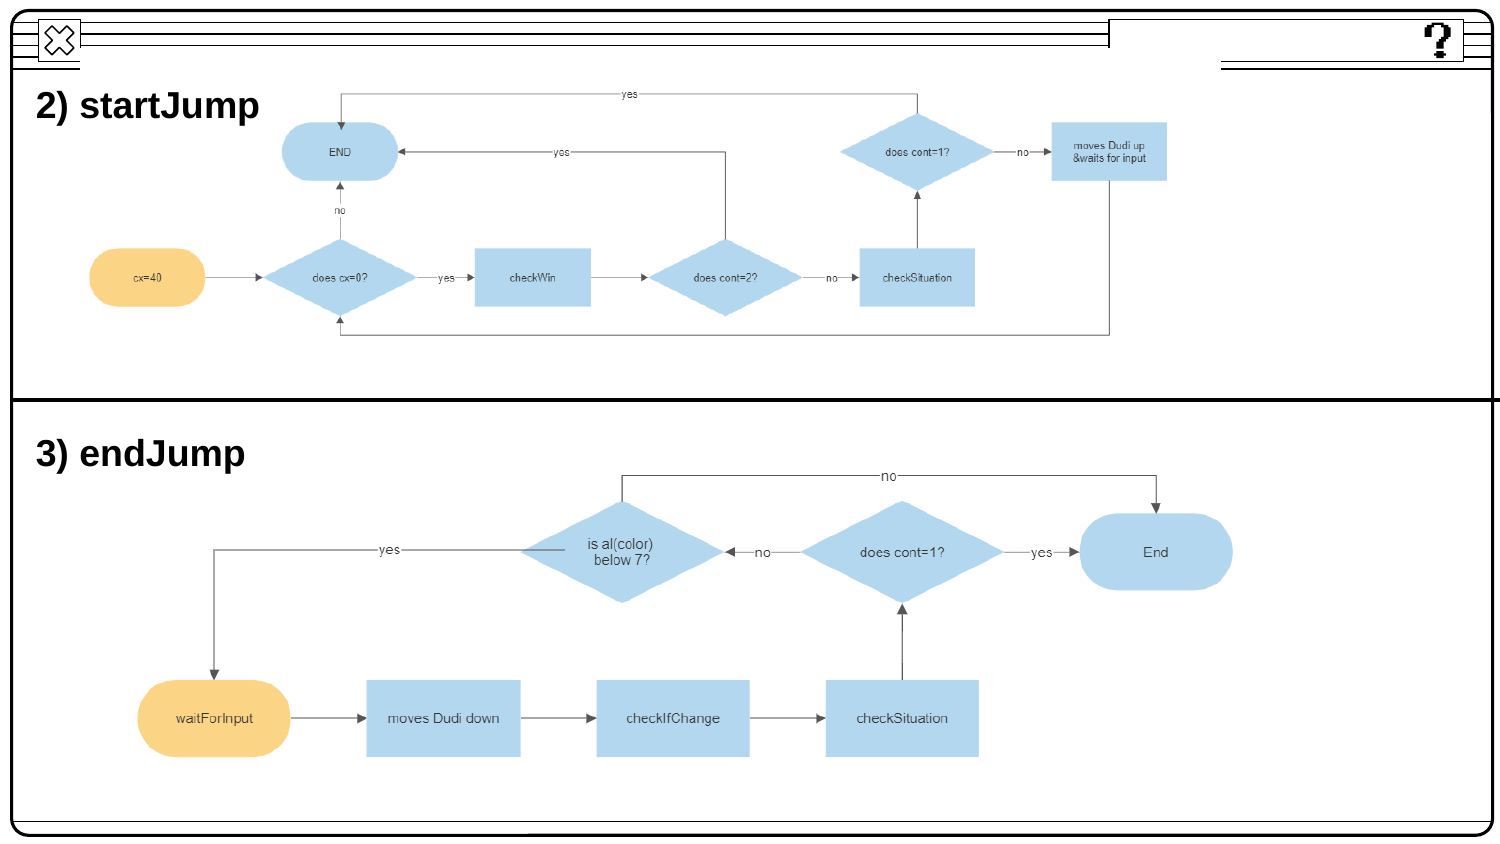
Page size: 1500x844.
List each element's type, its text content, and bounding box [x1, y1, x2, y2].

picture [116, 421, 1284, 798]
picture [80, 48, 1221, 379]
text_box 2) startJump [21, 73, 75, 134]
text_box 3) endJump [21, 421, 115, 482]
